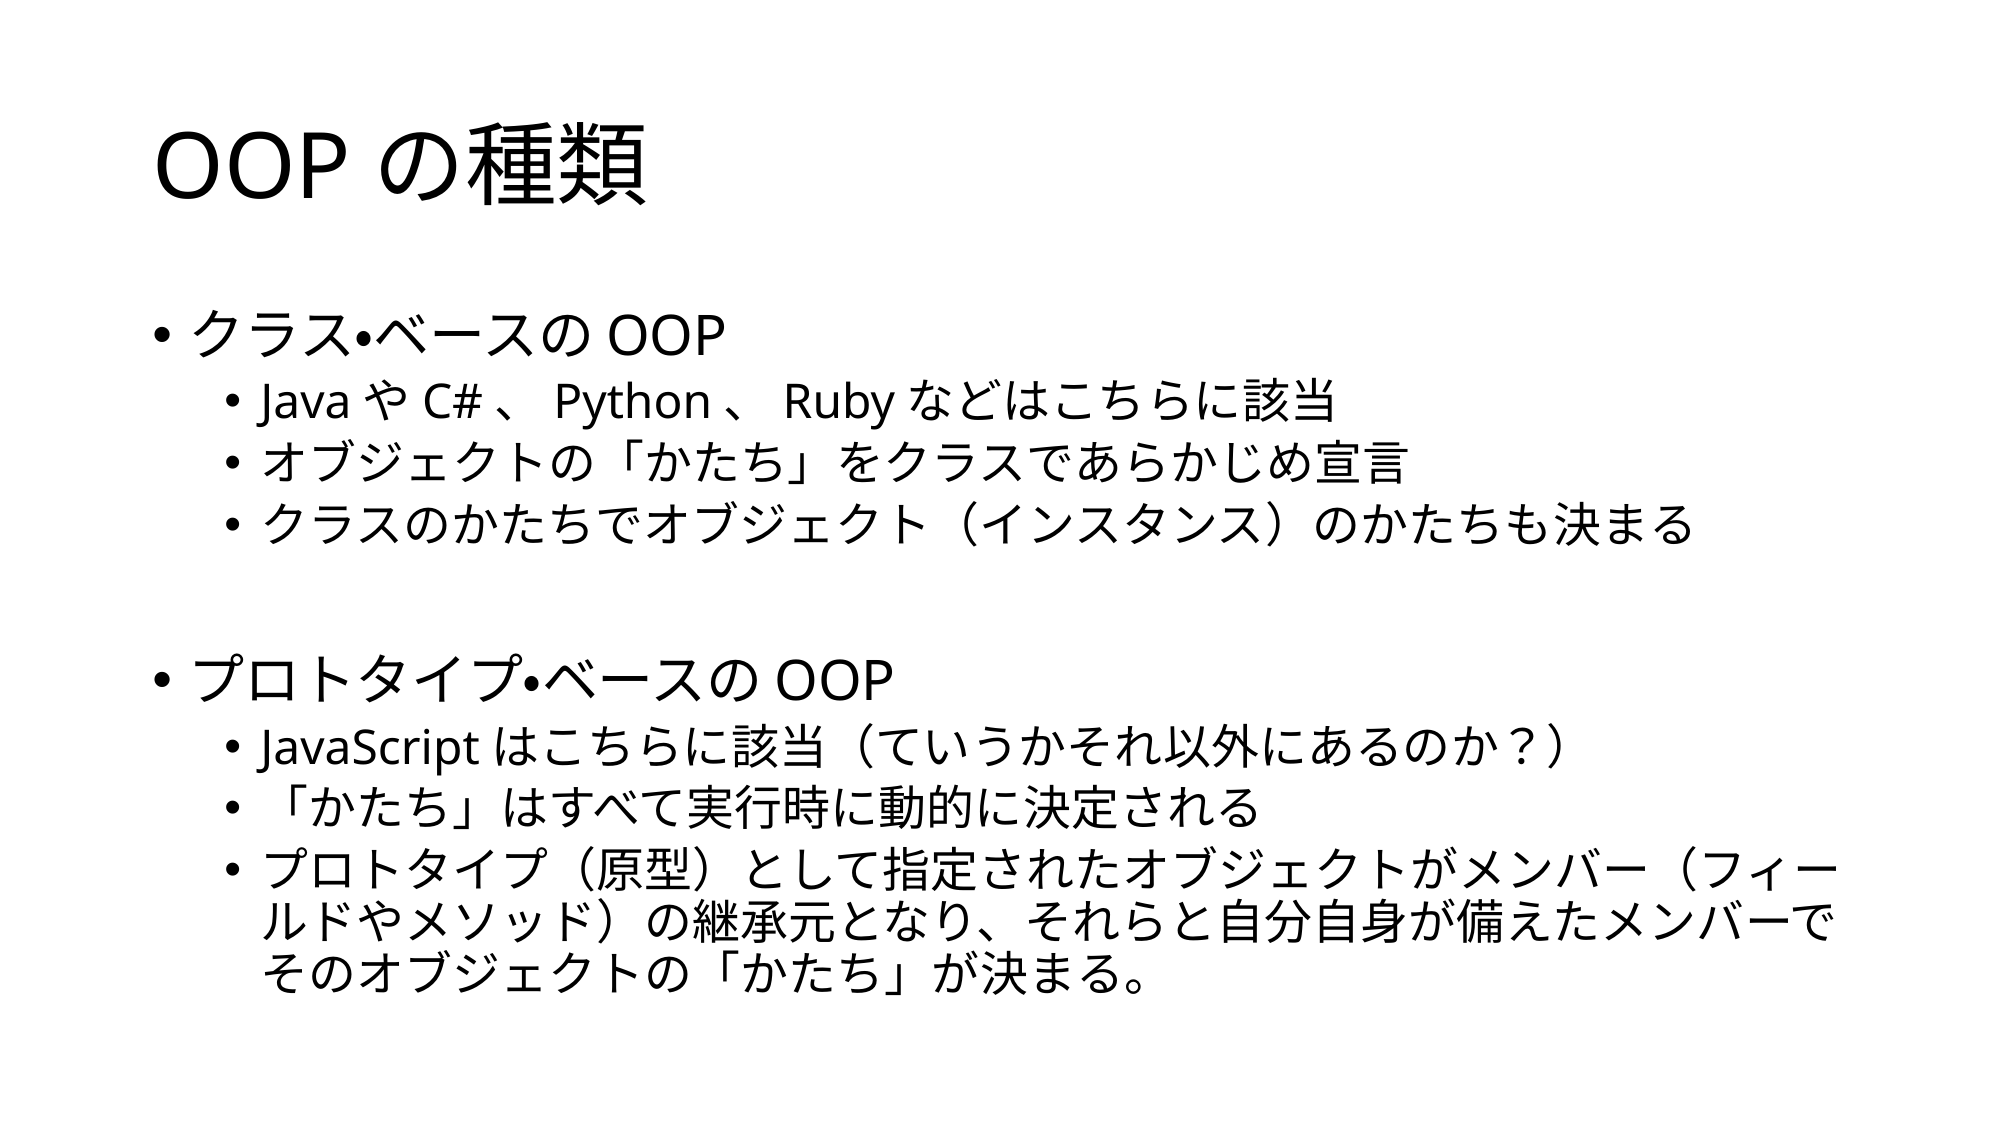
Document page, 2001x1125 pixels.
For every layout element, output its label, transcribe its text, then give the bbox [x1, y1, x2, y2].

list クラス・ベースのOOP JavaやC#、Python、Rubyなどはこちらに該当 オブジェクトの「かたち」をクラスであらかじめ宣言 クラスのかたちでオブジェクト（インスタンス）のかたちも決まる プロトタイプ・ベースのOOP JavaScriptはこちらに該当（ていうかそれ以外にあるのか？） 「かたち」はすべて実行時に動的に決定される プロトタイプ（原型）として指定されたオブジェクトがメンバー（フィールドやメソッド）の継承元となり、それらと自分自身が備えたメンバーでそのオブジェクトの「かたち」が決まる。 [137, 299, 1863, 1014]
title OOPの種類 [137, 59, 1863, 278]
